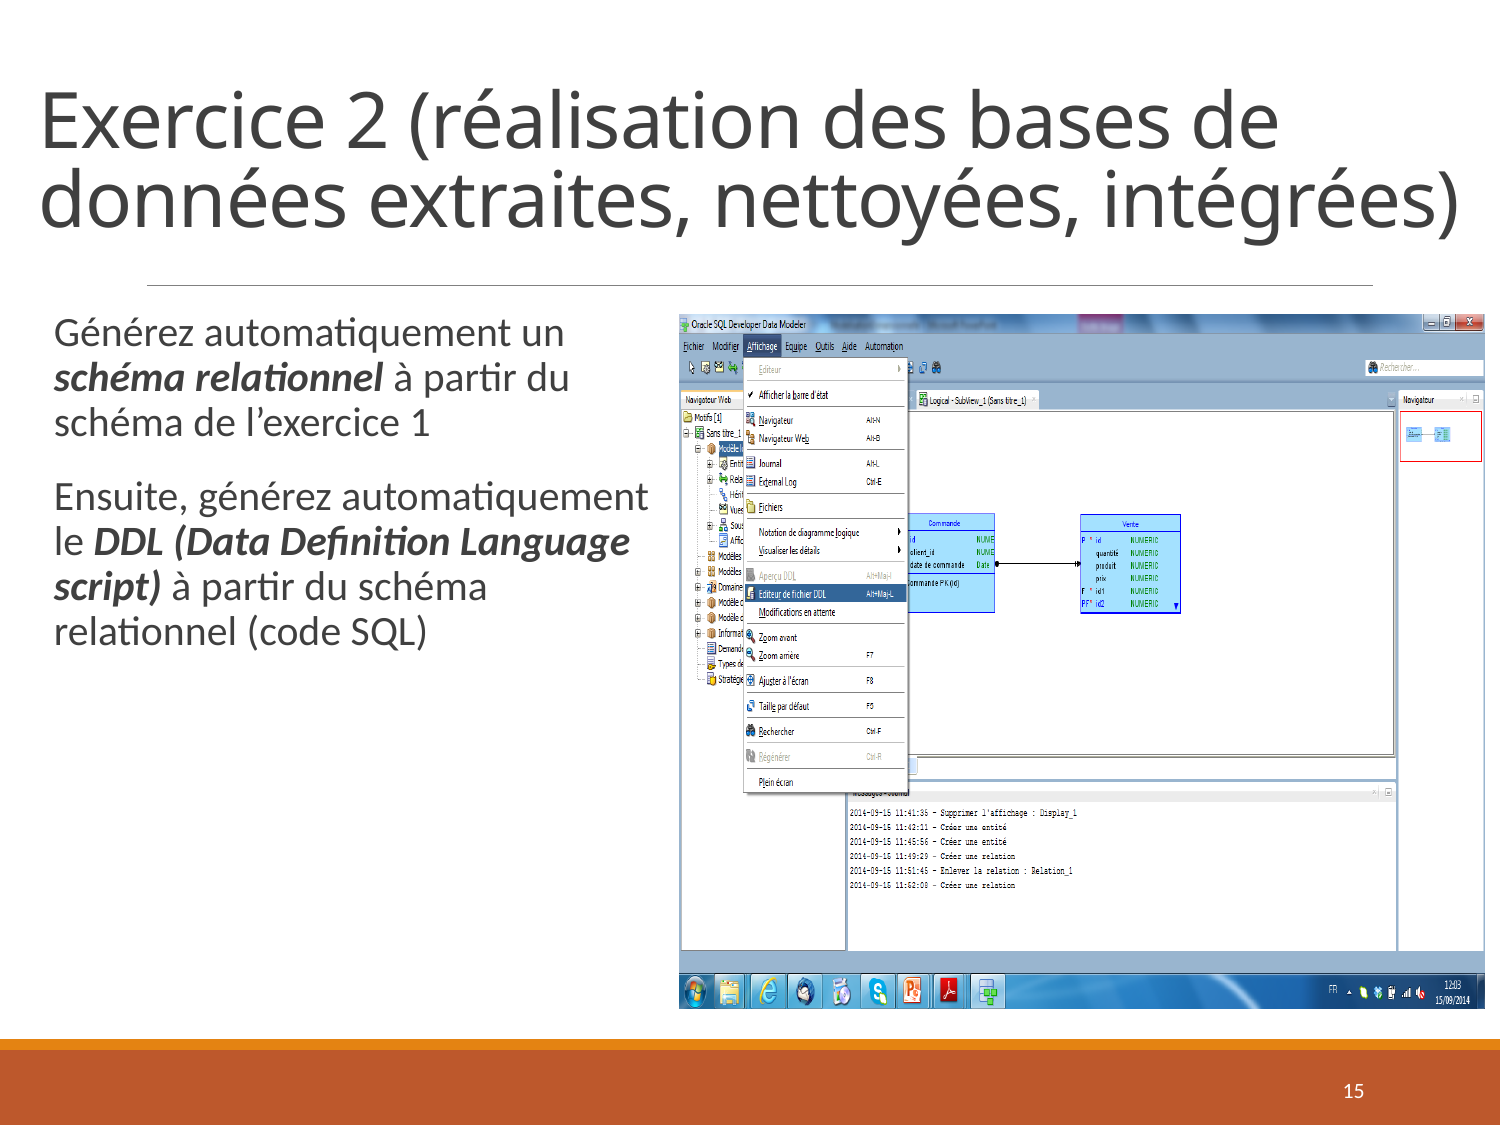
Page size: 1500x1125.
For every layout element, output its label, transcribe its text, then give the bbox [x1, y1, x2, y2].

list Générez automatiquement un schéma relationnel à partir du schéma de l’exercice 1 Ensuite, générez automatiquement le DDL (Data Definition Language script) à partir du schéma relationnel (code SQL) [38, 302, 656, 1083]
title Exercice 2 (réalisation des bases de données extraites, nettoyées, intégrées) [23, 13, 1477, 252]
slide_number 15 [1218, 1059, 1380, 1120]
picture [678, 313, 1486, 1009]
